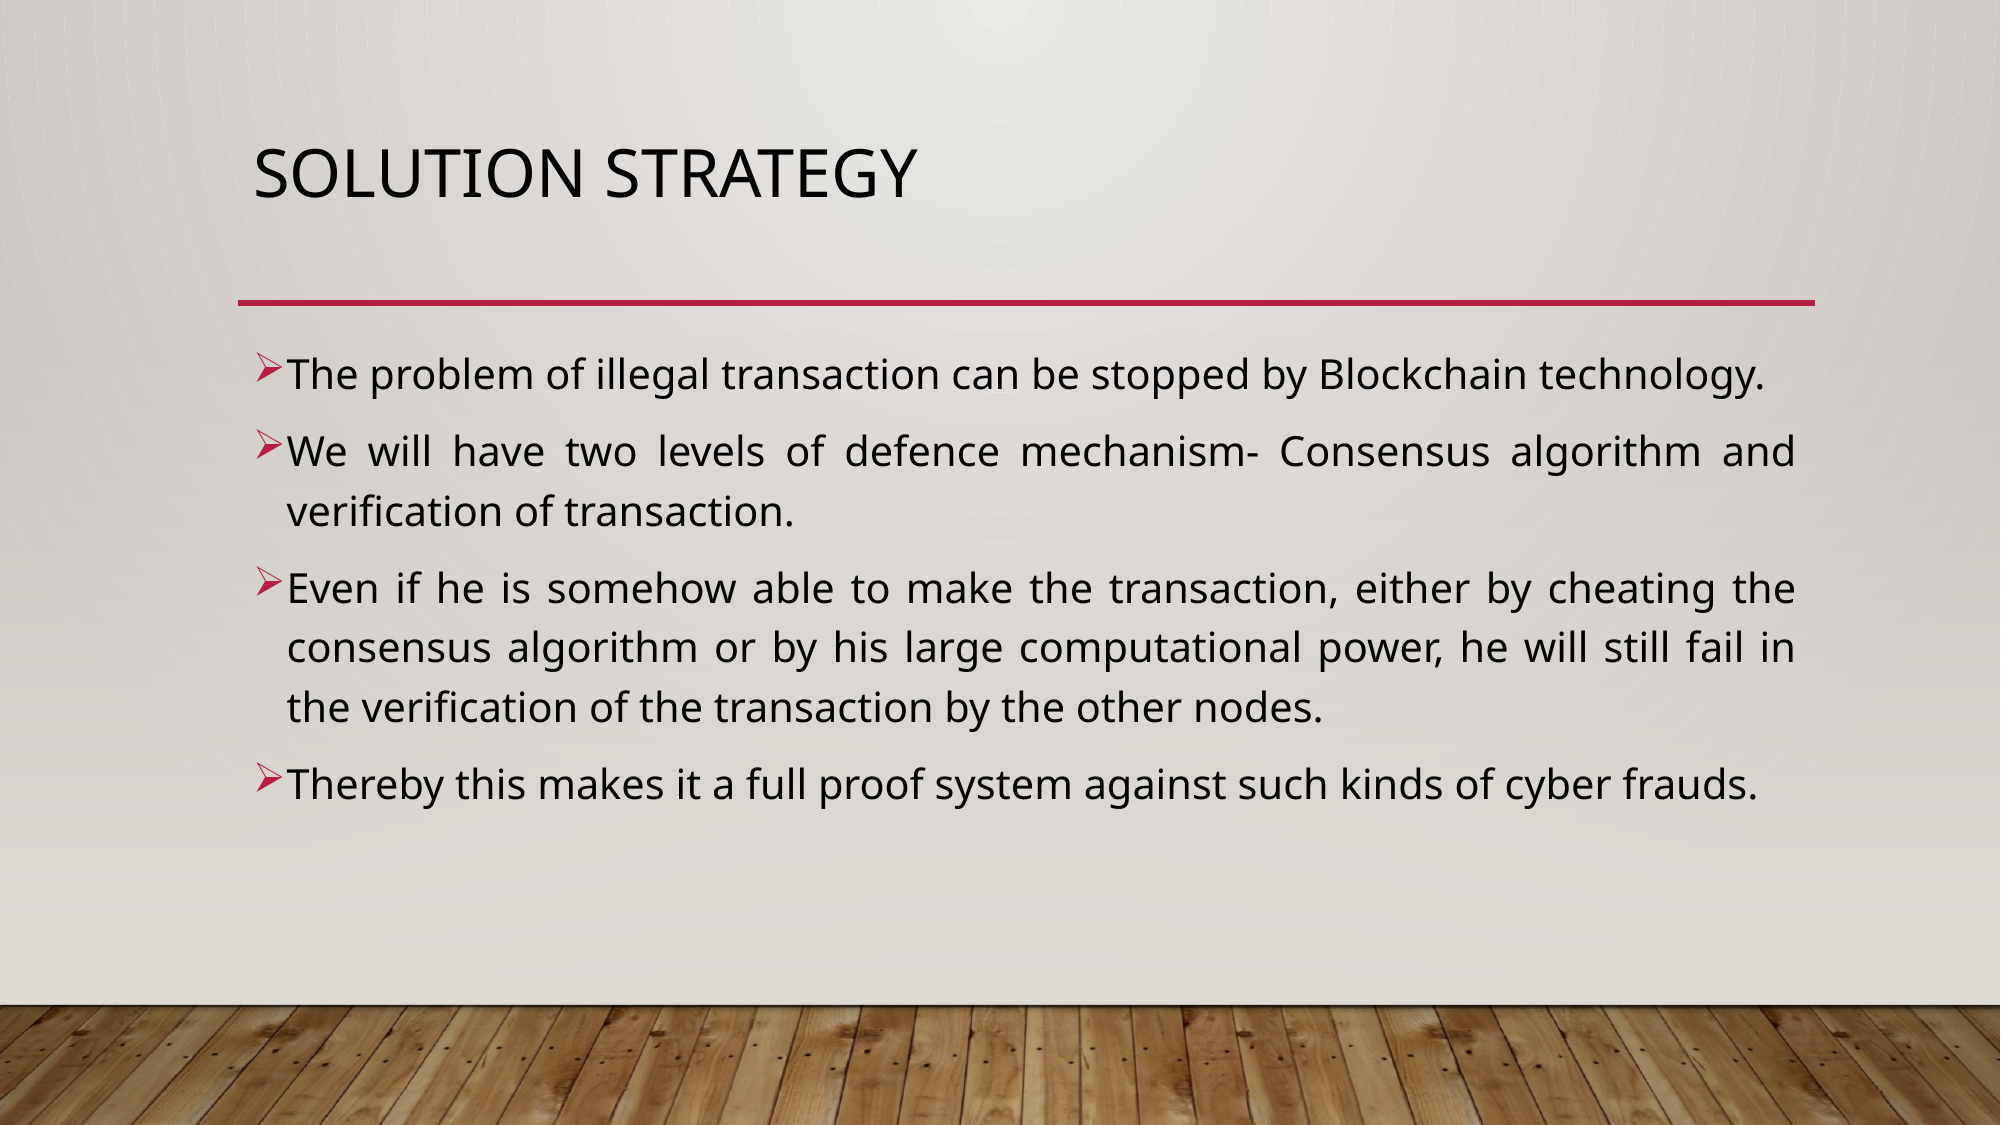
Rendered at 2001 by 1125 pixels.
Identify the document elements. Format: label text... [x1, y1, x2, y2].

picture [0, 1005, 2000, 1125]
list The problem of illegal transaction can be stopped by Blockchain technology. We will have two levels of defence mechanism- Consensus algorithm and verification of transaction. Even if he is somehow able to make the transaction, either by cheating the consensus algorithm or by his large computational power, he will still fail in the verification of the transaction by the other nodes. Thereby this makes it a full proof system against such kinds of cyber frauds. [238, 330, 1814, 897]
title Solution Strategy [238, 131, 1814, 305]
